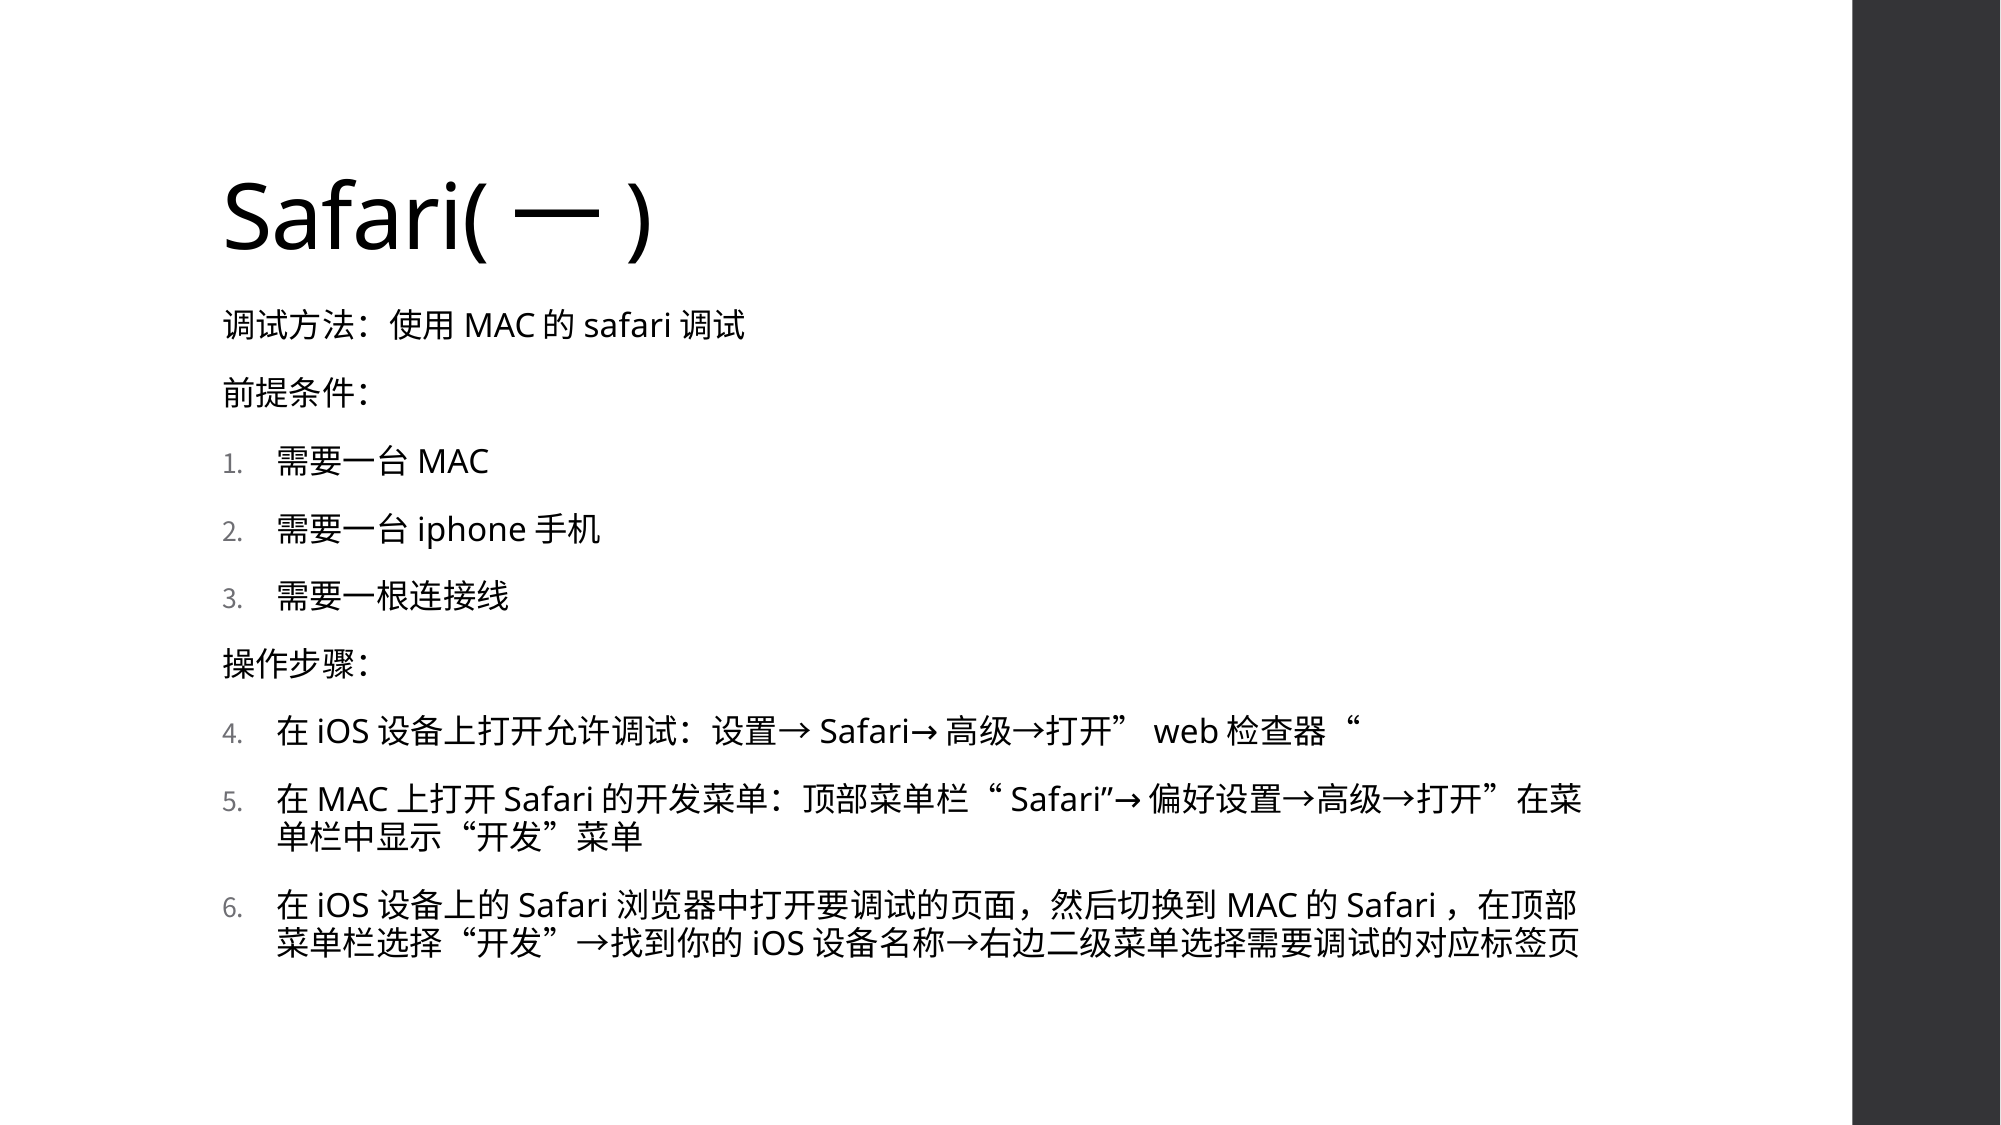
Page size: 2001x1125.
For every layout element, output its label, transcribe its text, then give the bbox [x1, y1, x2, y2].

list 调试方法：使用MAC的safari调试 前提条件： 需要一台MAC 需要一台iphone手机 需要一根连接线 操作步骤： 在iOS设备上打开允许调试：设置→Safari→高级→打开”web检查器“ 在MAC上打开Safari的开发菜单：顶部菜单栏“Safari”→偏好设置→高级→打开”在菜单栏中显示“开发”菜单 在iOS设备上的Safari浏览器中打开要调试的页面，然后切换到MAC的Safari，在顶部菜单栏选择“开发”→找到你的iOS设备名称→右边二级菜单选择需要调试的对应标签页 [206, 299, 1617, 1014]
title Safari(一) [206, 60, 1797, 278]
